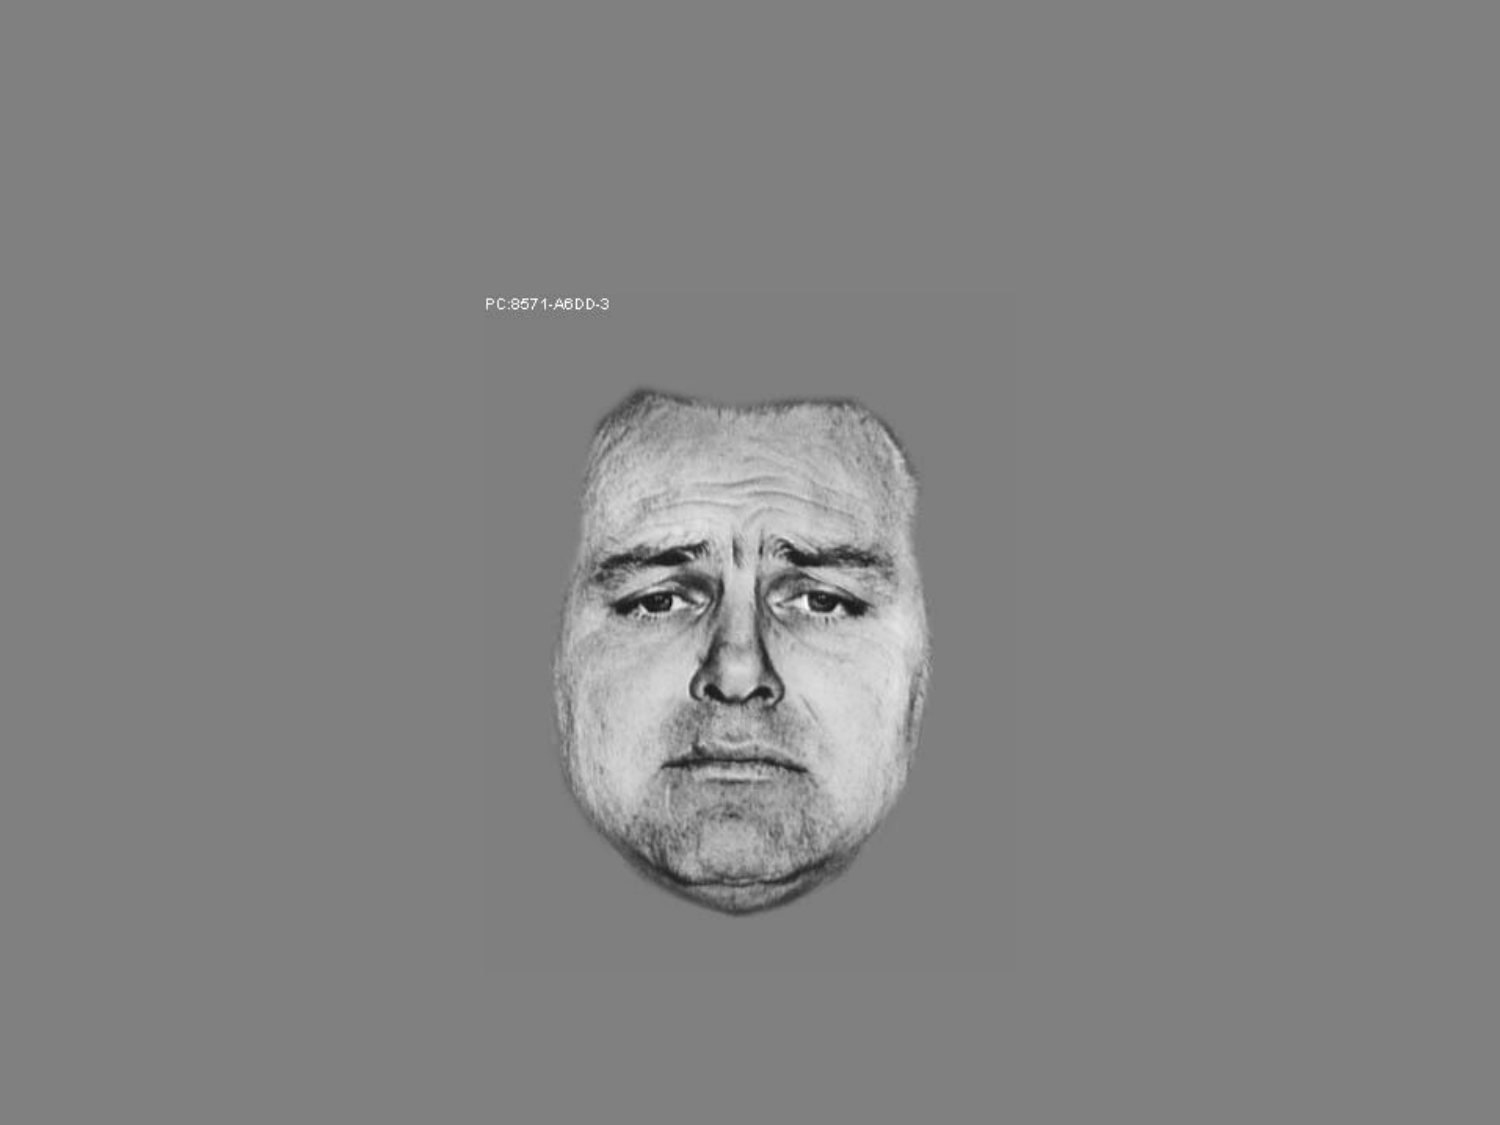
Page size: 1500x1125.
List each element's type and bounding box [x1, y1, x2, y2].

list [485, 294, 1015, 974]
